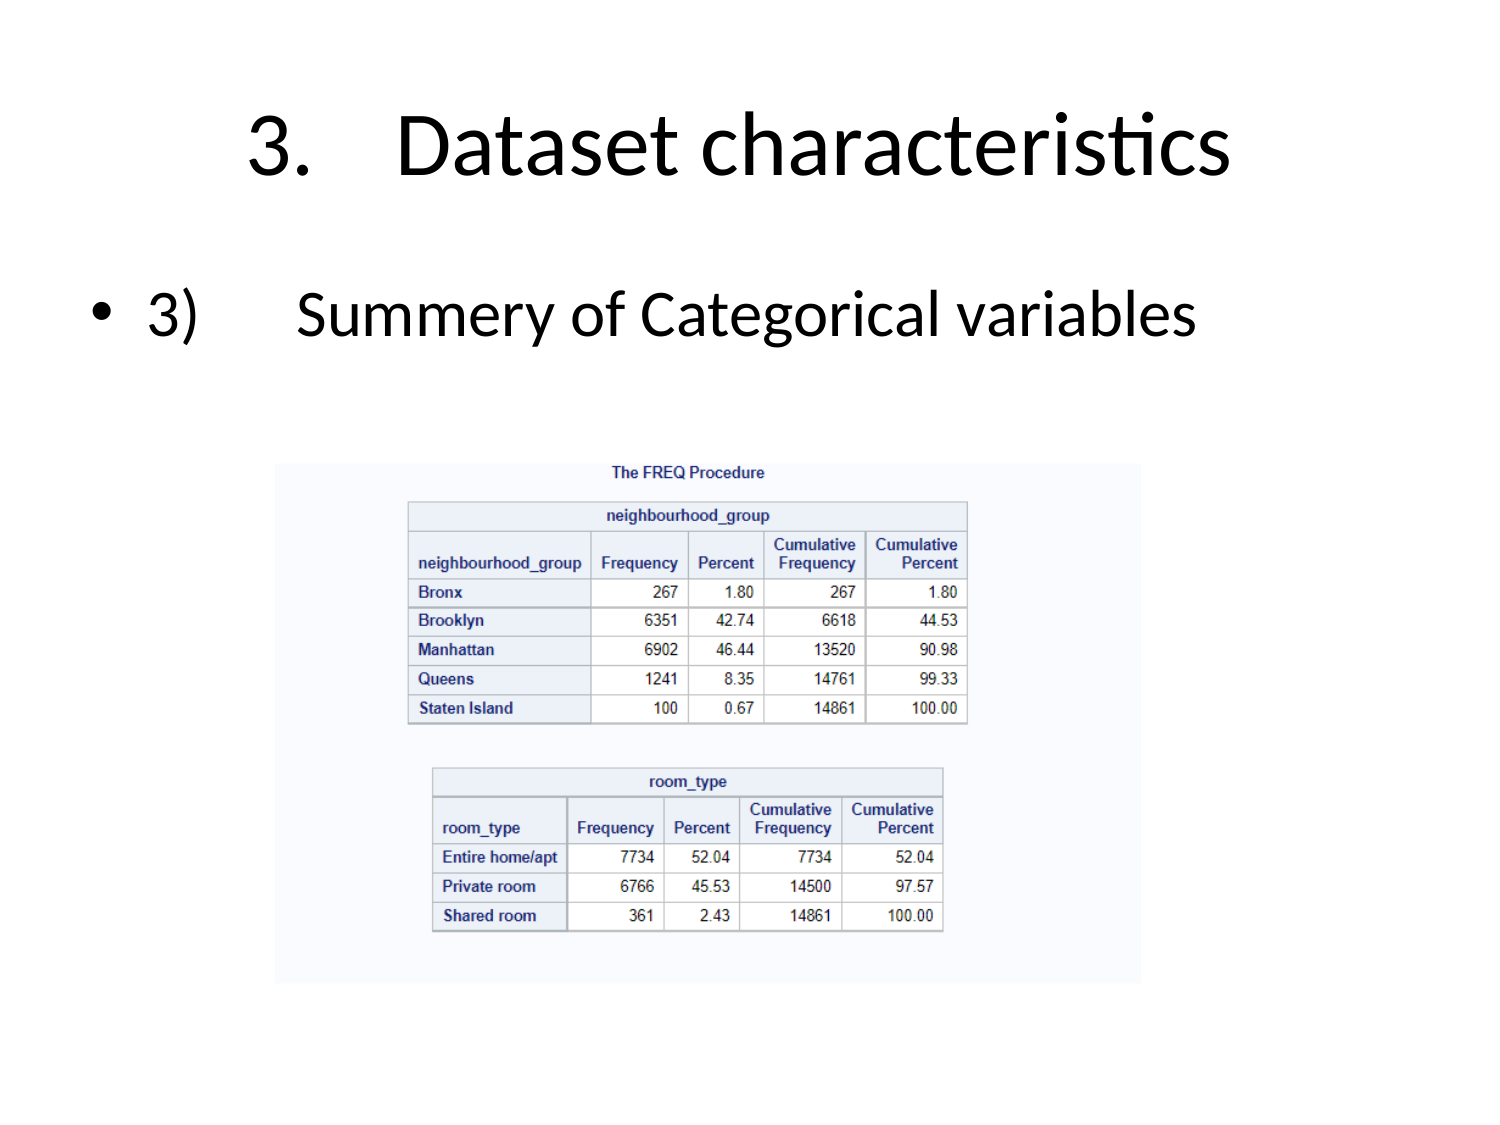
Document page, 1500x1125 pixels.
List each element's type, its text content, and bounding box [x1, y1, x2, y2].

title 3. Dataset characteristics [75, 45, 1425, 233]
picture [274, 449, 1141, 1008]
list 3) Summery of Categorical variables [75, 262, 1425, 600]
